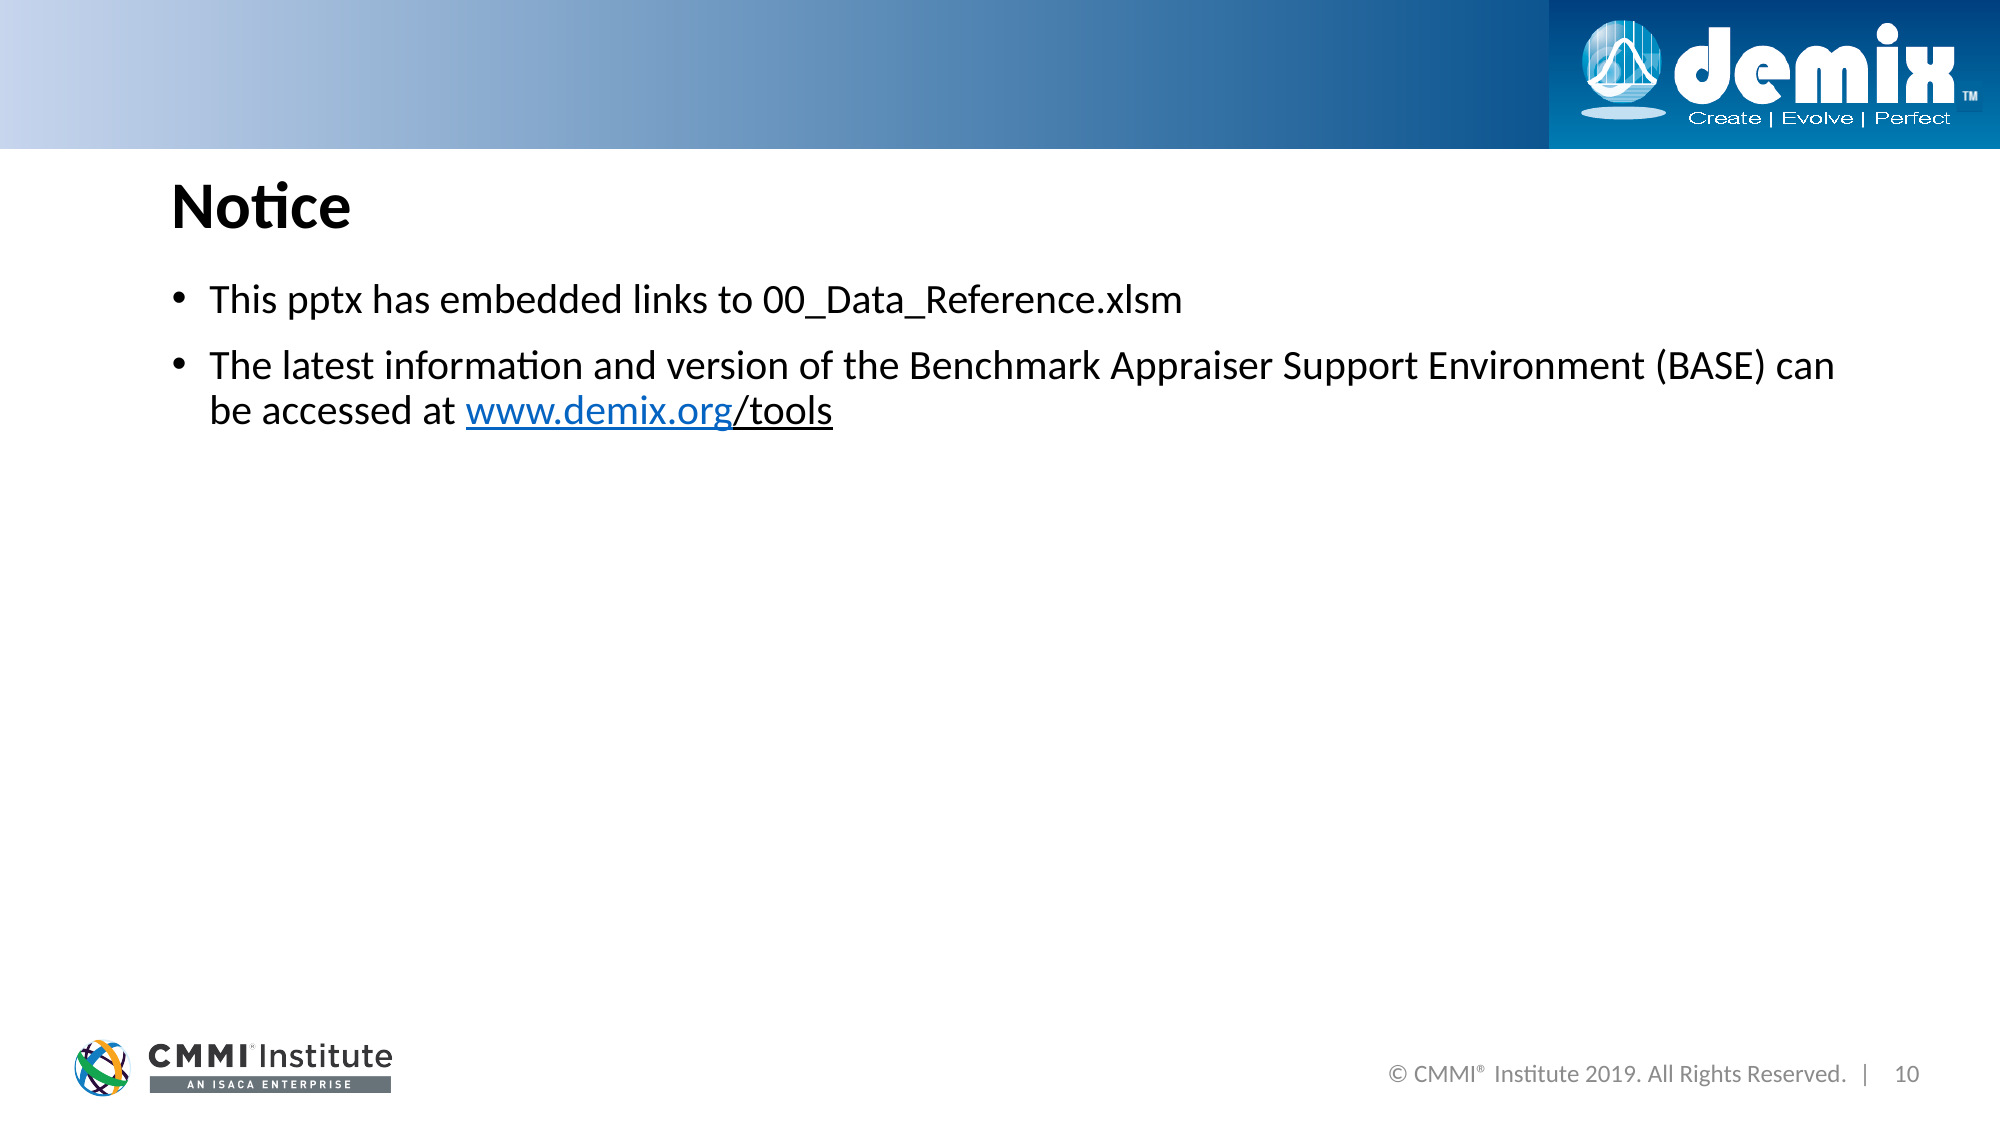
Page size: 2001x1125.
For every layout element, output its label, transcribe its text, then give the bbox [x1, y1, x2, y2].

list This pptx has embedded links to 00_Data_Reference.xlsm The latest information and version of the Benchmark Appraiser Support Environment (BASE) can be accessed at www.demix.org/tools [156, 270, 1863, 1014]
picture [1549, 0, 2000, 111]
title Notice [156, 157, 1863, 257]
picture [1582, 106, 1665, 119]
picture [41, 993, 439, 1125]
